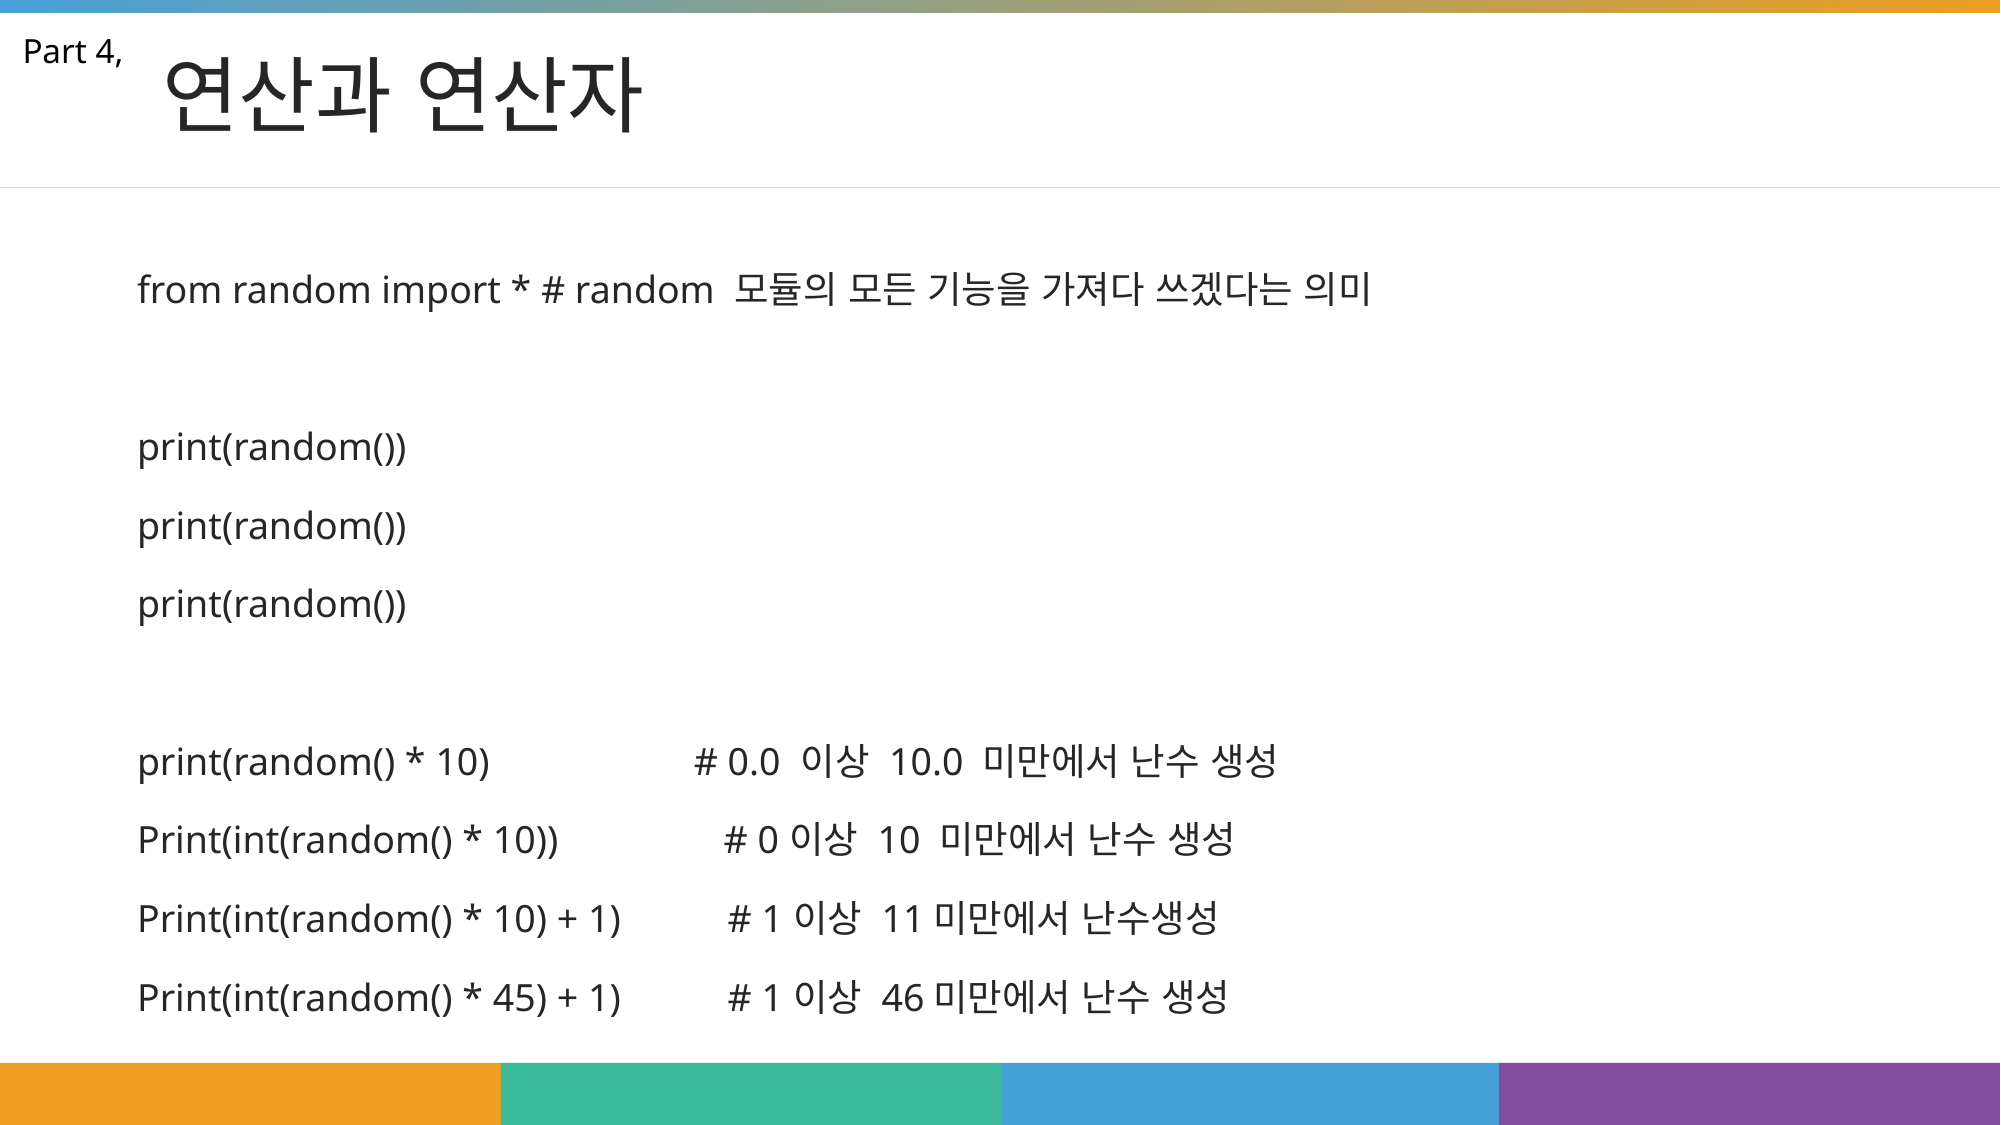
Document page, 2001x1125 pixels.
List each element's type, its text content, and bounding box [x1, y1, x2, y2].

text_box [0, 0, 2000, 13]
text_box Part 4, [7, 22, 147, 78]
title 연산과 연산자 [147, 20, 1286, 179]
list from random import * # random 모듈의 모든 기능을 가져다 쓰겠다는 의미 print(random()) print(random()) print(random()) print(random() * 10) # 0.0 이상 10.0 미만에서 난수 생성 Print(int(random() * 10)) # 0이상 10 미만에서 난수 생성 Print(int(random() * 10) + 1) # 1이상 11미만에서 난수생성 Print(int(random() * 45) + 1) # 1이상 46미만에서 난수 생성 [122, 253, 1928, 1050]
